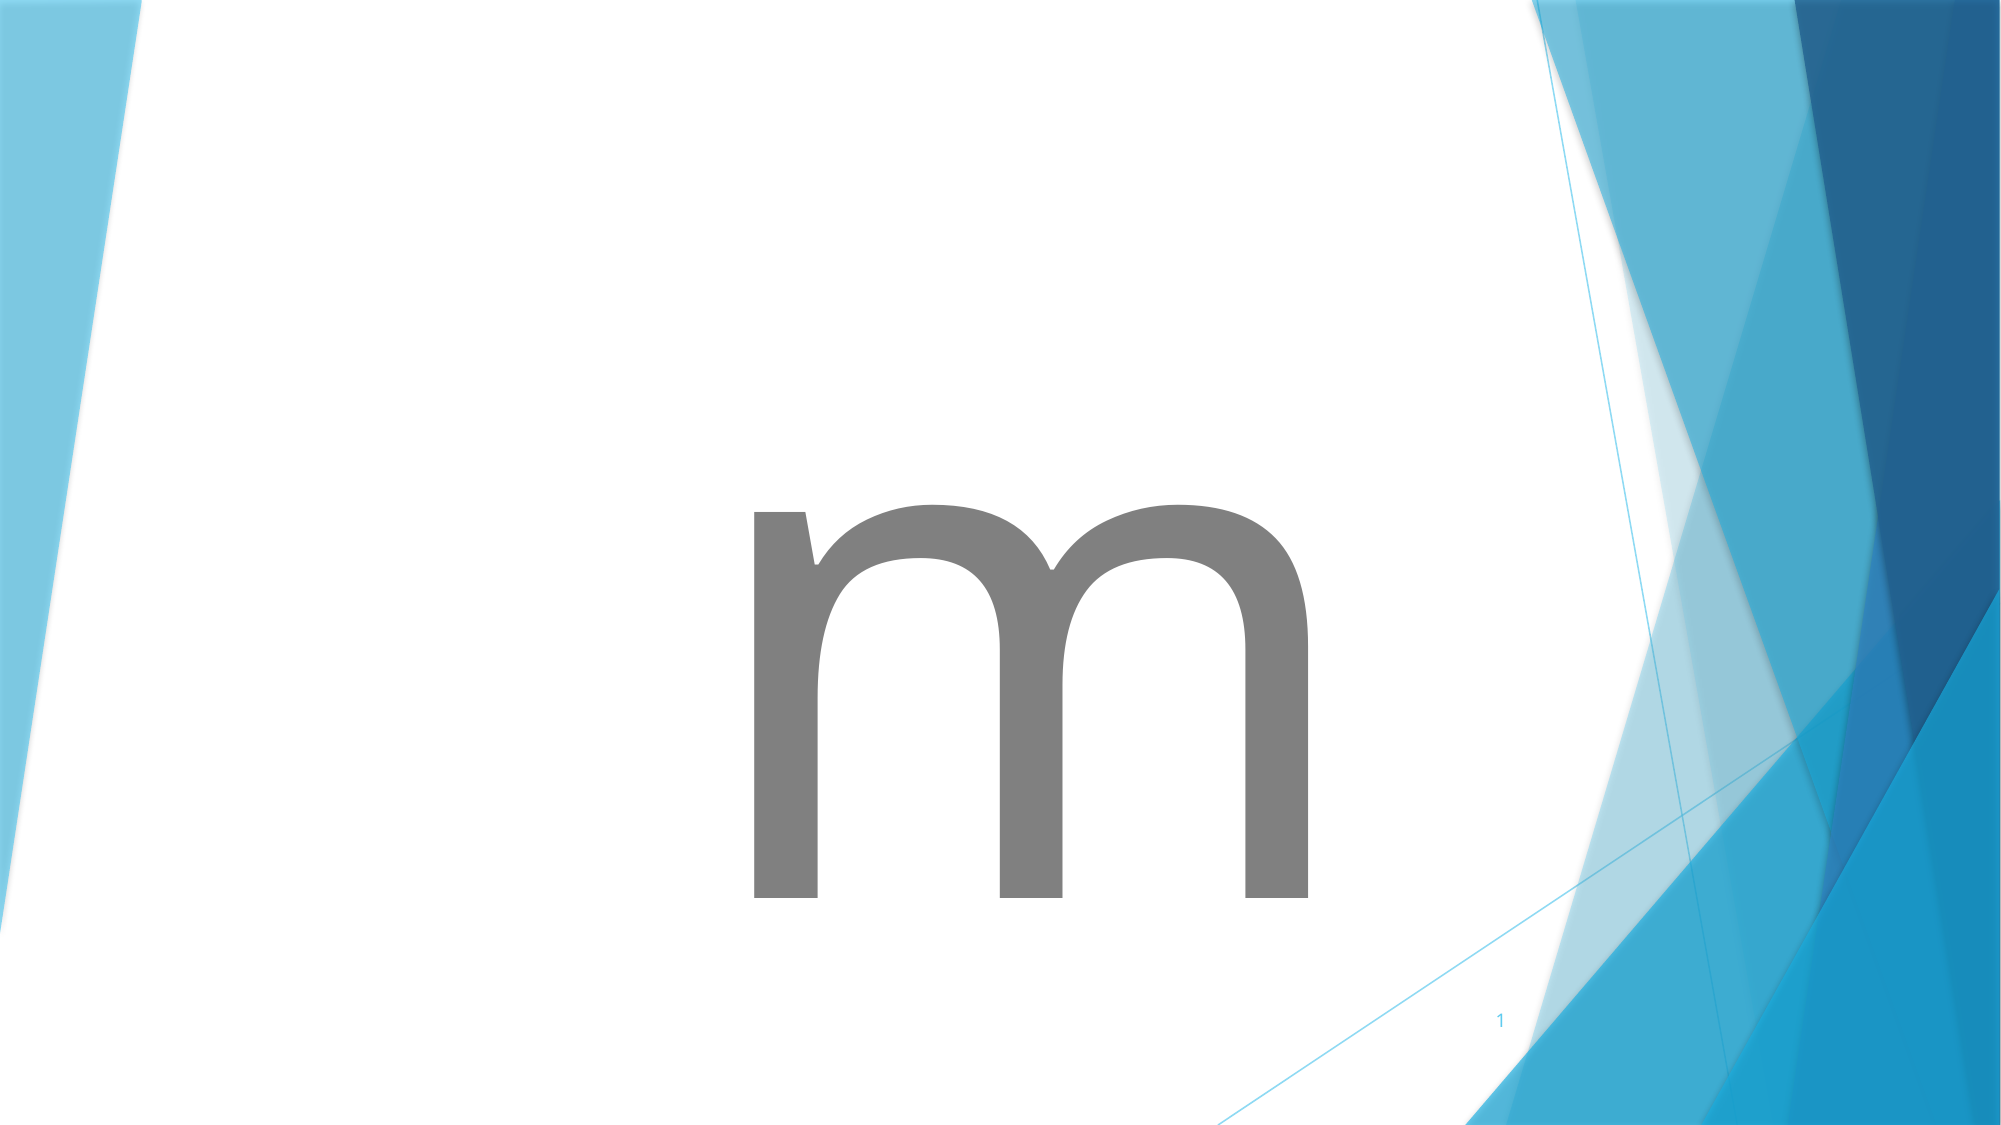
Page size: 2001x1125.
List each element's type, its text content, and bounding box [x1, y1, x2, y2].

slide_number 1 [1409, 991, 1522, 1051]
subtitle m [78, 170, 1383, 1063]
